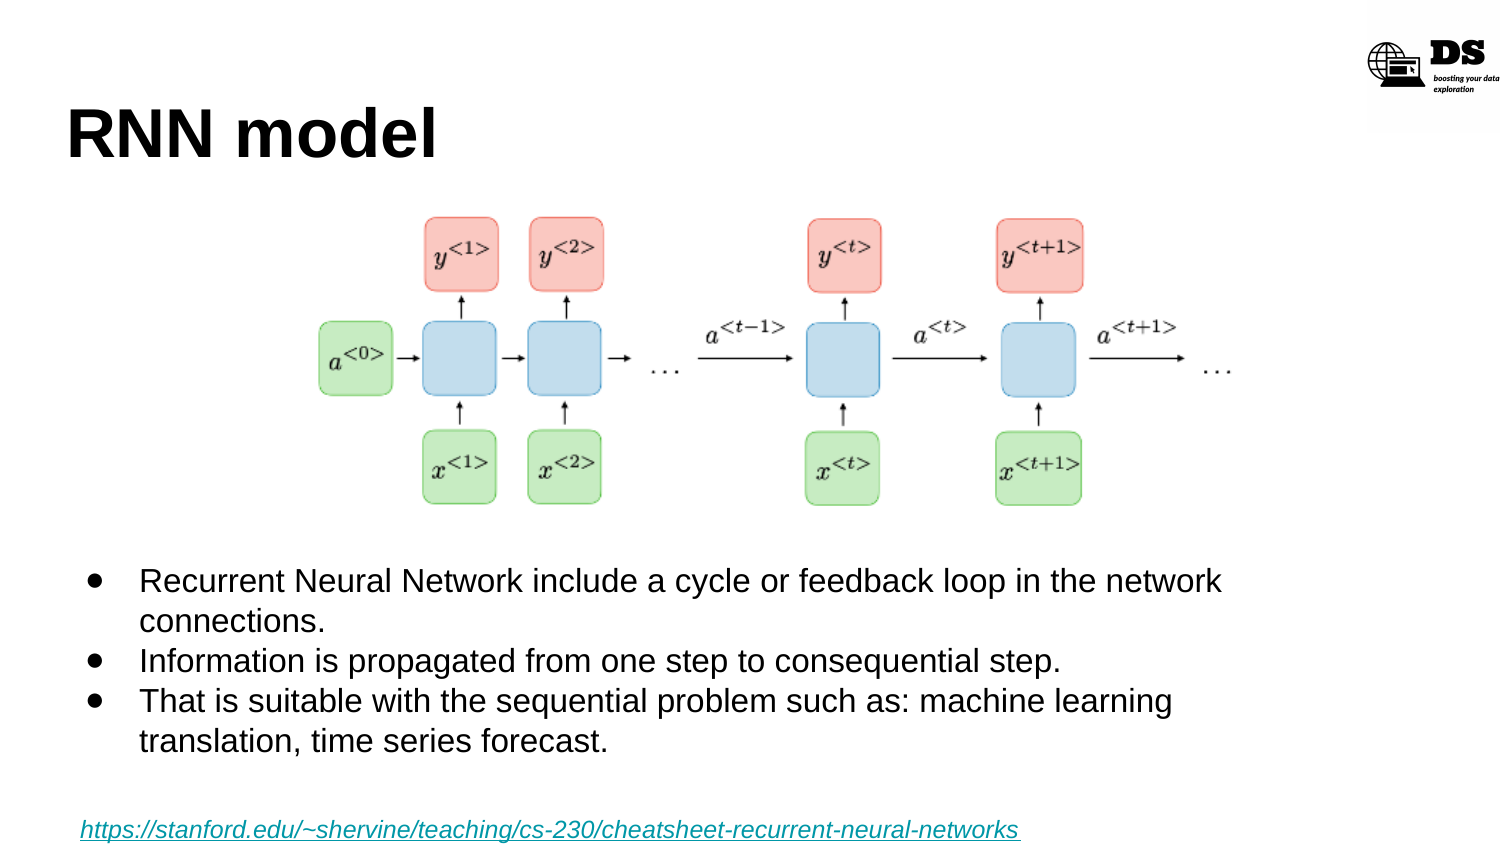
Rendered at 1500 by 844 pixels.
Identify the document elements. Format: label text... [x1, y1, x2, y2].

text_box Recurrent Neural Network include a cycle or feedback loop in the network connections. Information is propagated from one step to consequential step. That is suitable with the sequential problem such as: machine learning translation, time series forecast. [49, 544, 1356, 774]
picture [1367, 0, 1500, 133]
picture [293, 190, 1267, 543]
text_box https://stanford.edu/~shervine/teaching/cs-230/cheatsheet-recurrent-neural-networks [65, 798, 1458, 844]
title RNN model [51, 72, 1449, 167]
